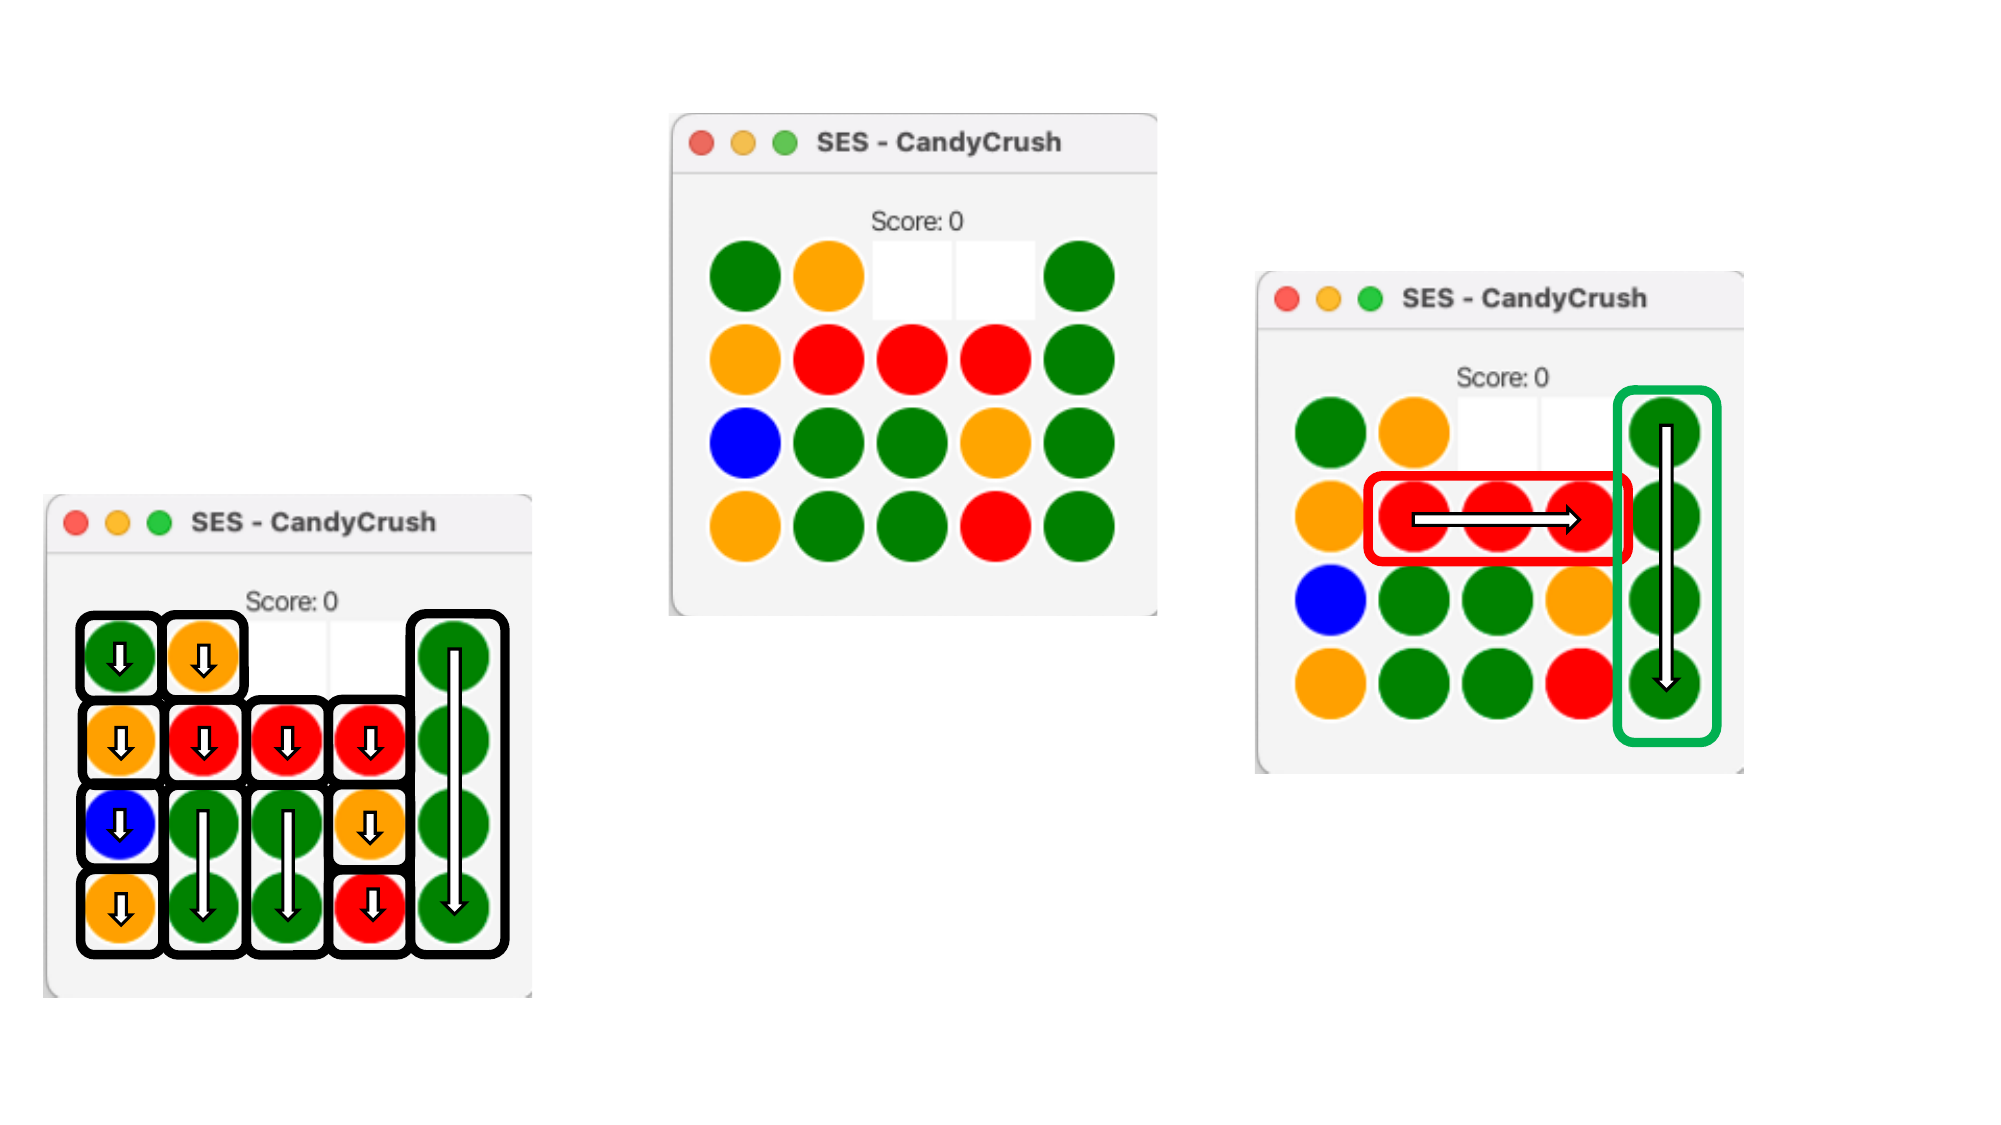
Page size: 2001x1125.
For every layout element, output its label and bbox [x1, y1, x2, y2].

picture [667, 112, 1159, 616]
text_box [1254, 270, 1745, 774]
text_box [42, 494, 533, 998]
